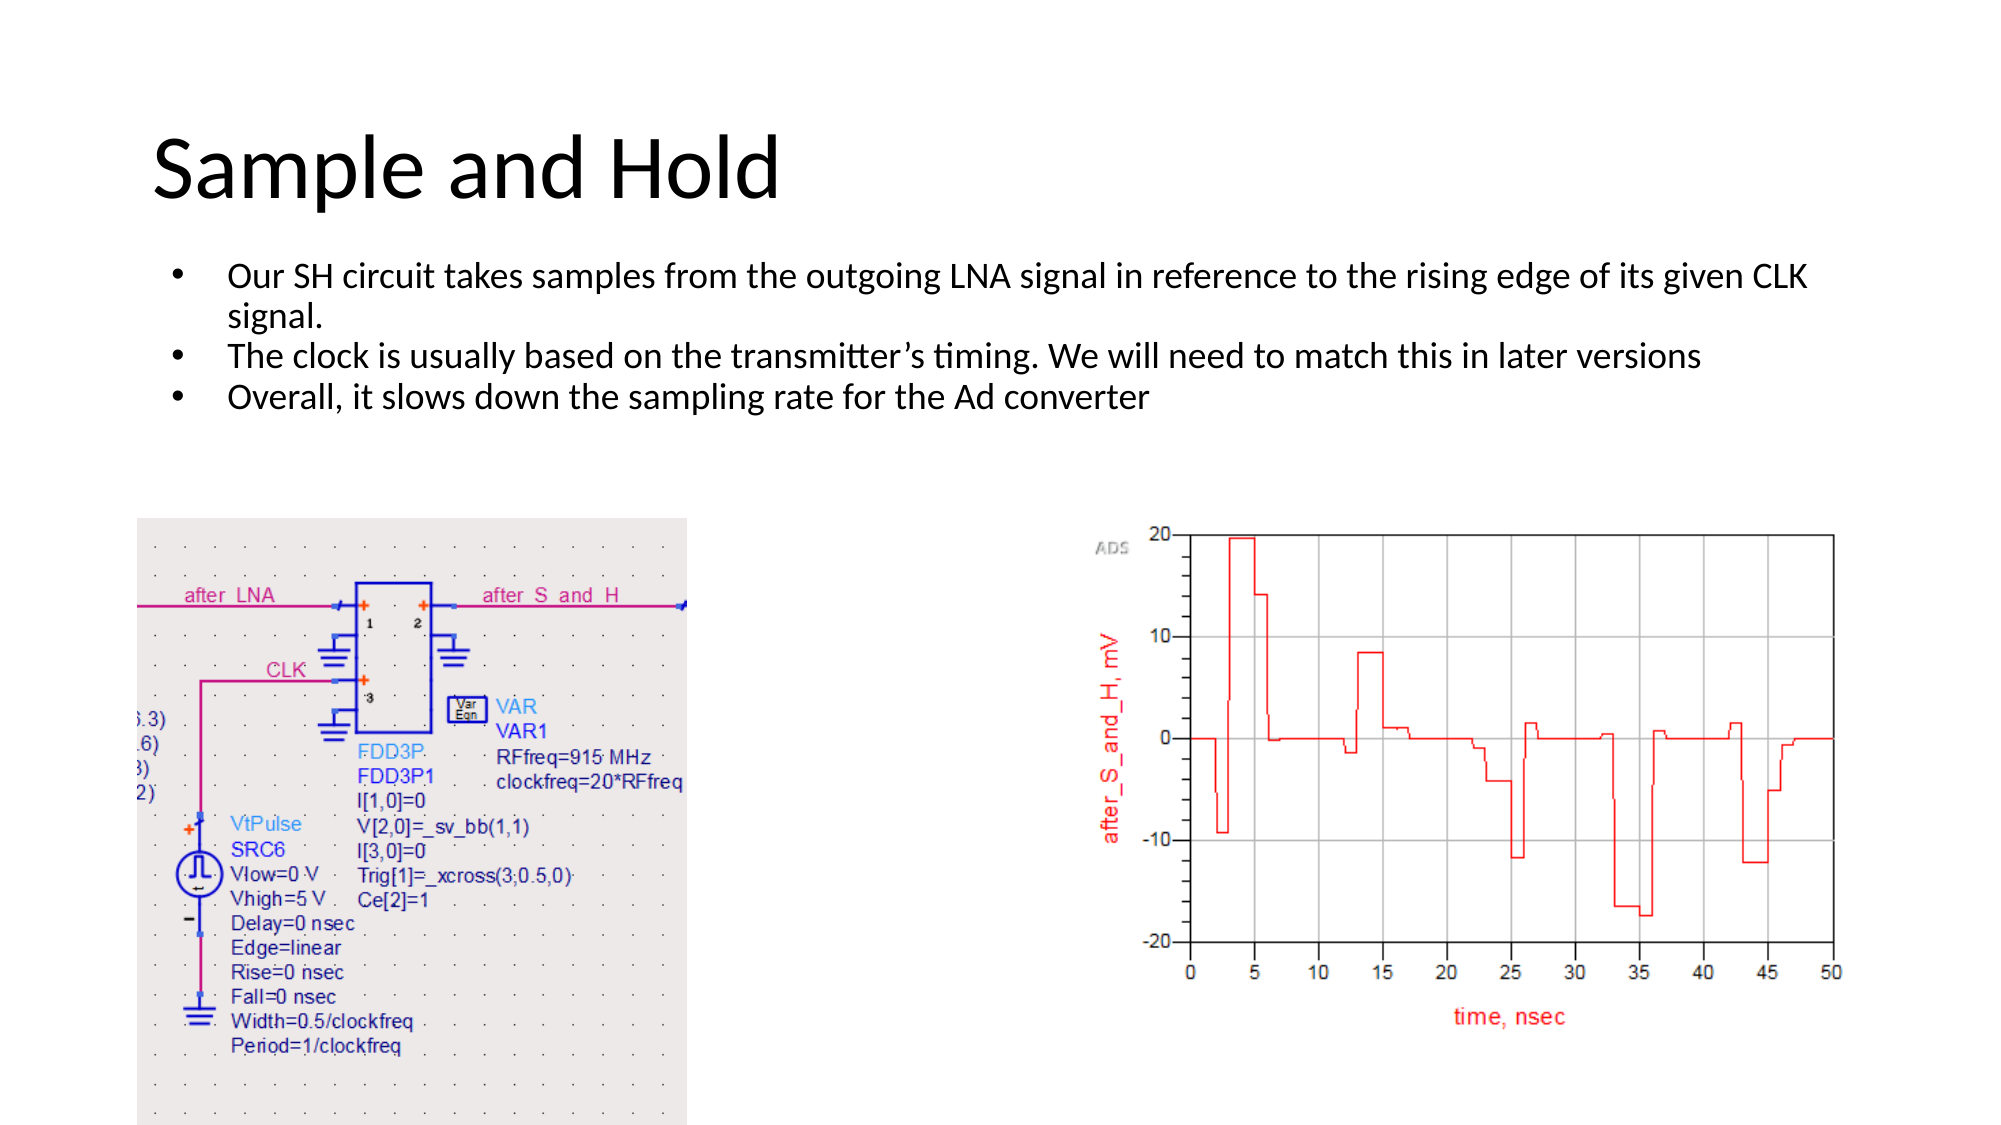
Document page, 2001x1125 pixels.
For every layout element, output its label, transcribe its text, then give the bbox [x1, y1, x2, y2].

picture [137, 518, 687, 1125]
picture [1046, 497, 1863, 1042]
list Our SH circuit takes samples from the outgoing LNA signal in reference to the rising edge of its given CLK signal. The clock is usually based on the transmitter’s timing. We will need to match this in later versions Overall, it slows down the sampling rate for the Ad converter [137, 240, 1841, 520]
title Sample and Hold [137, 59, 1863, 278]
